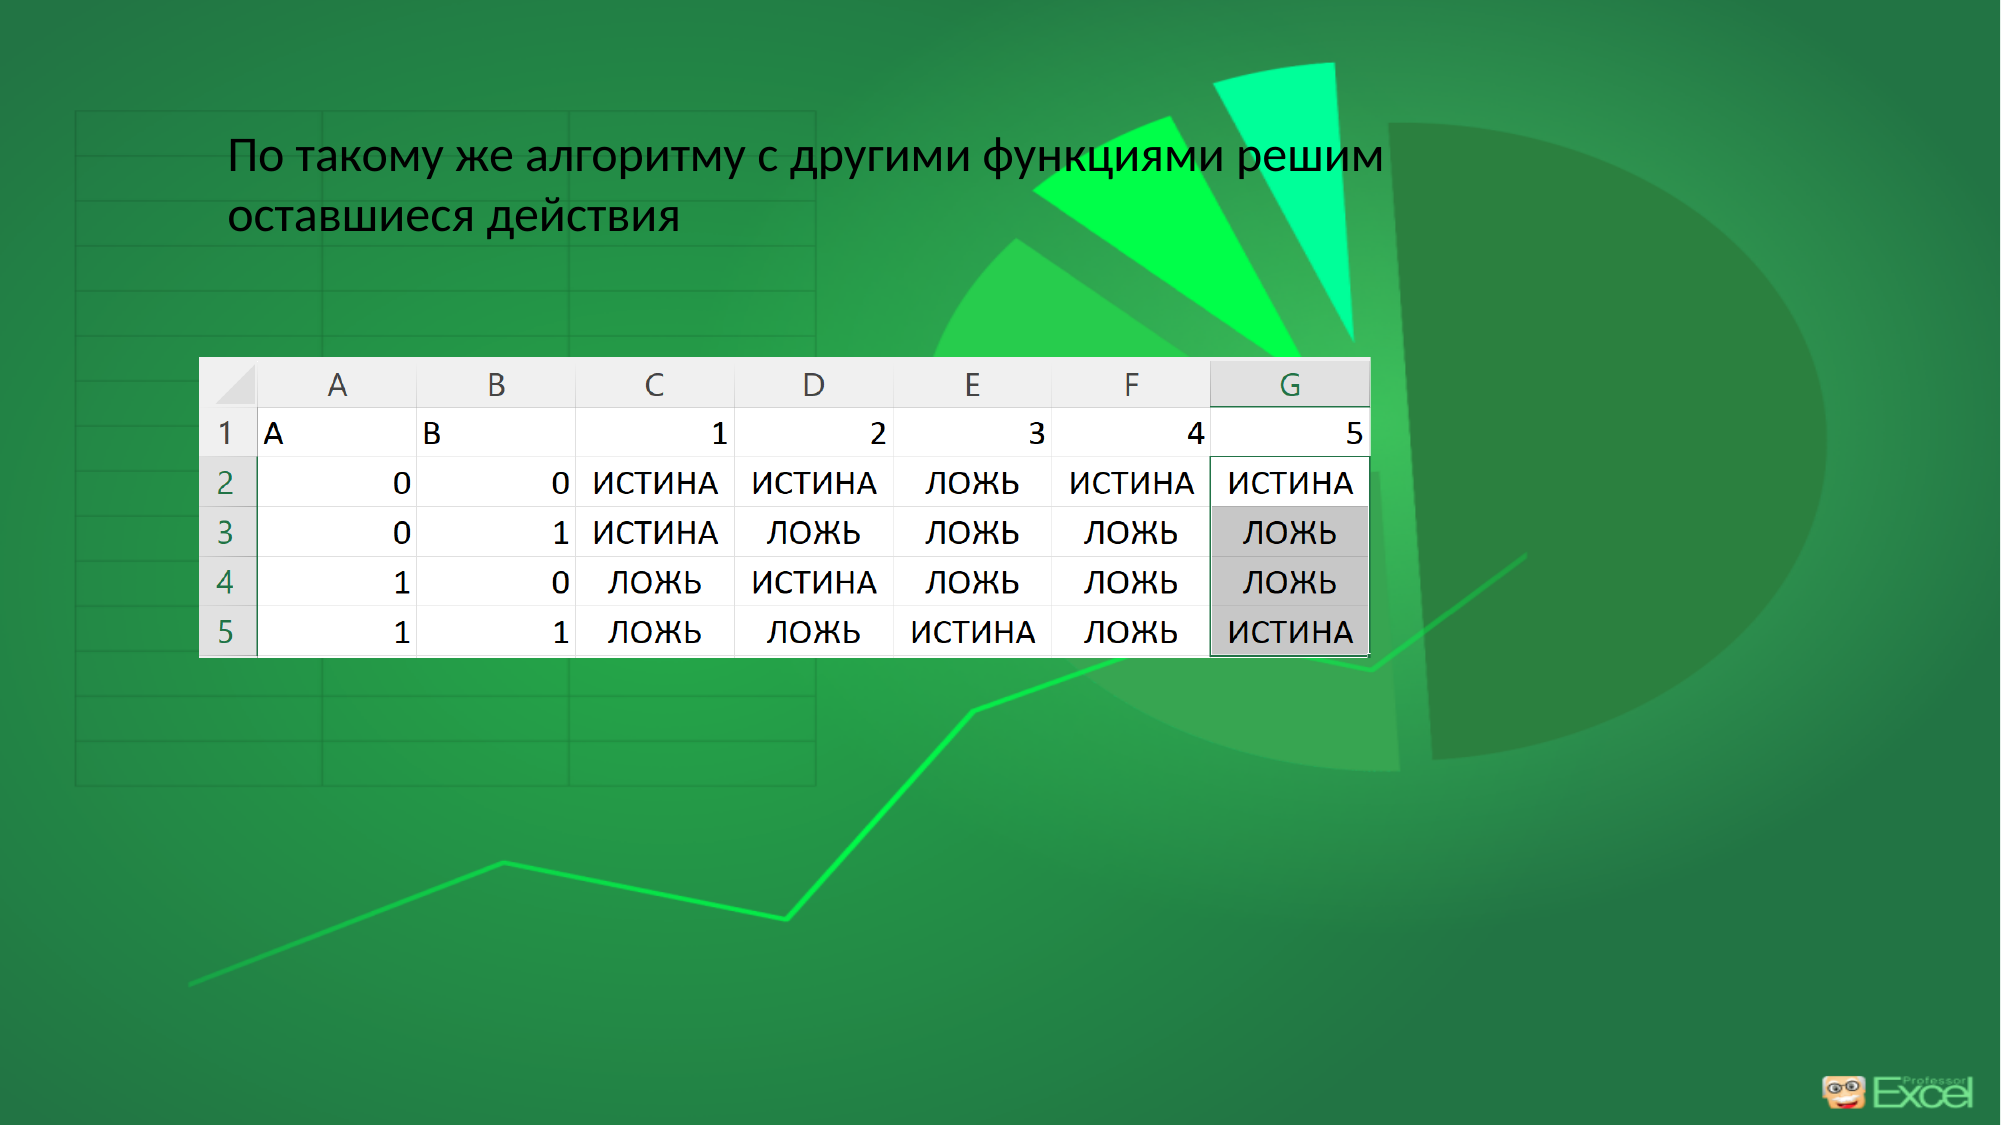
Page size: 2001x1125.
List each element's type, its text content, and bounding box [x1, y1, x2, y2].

picture [0, 0, 2001, 1125]
text_box По такому же алгоритму с другими функциями решим оставшиеся действия [212, 113, 1558, 249]
